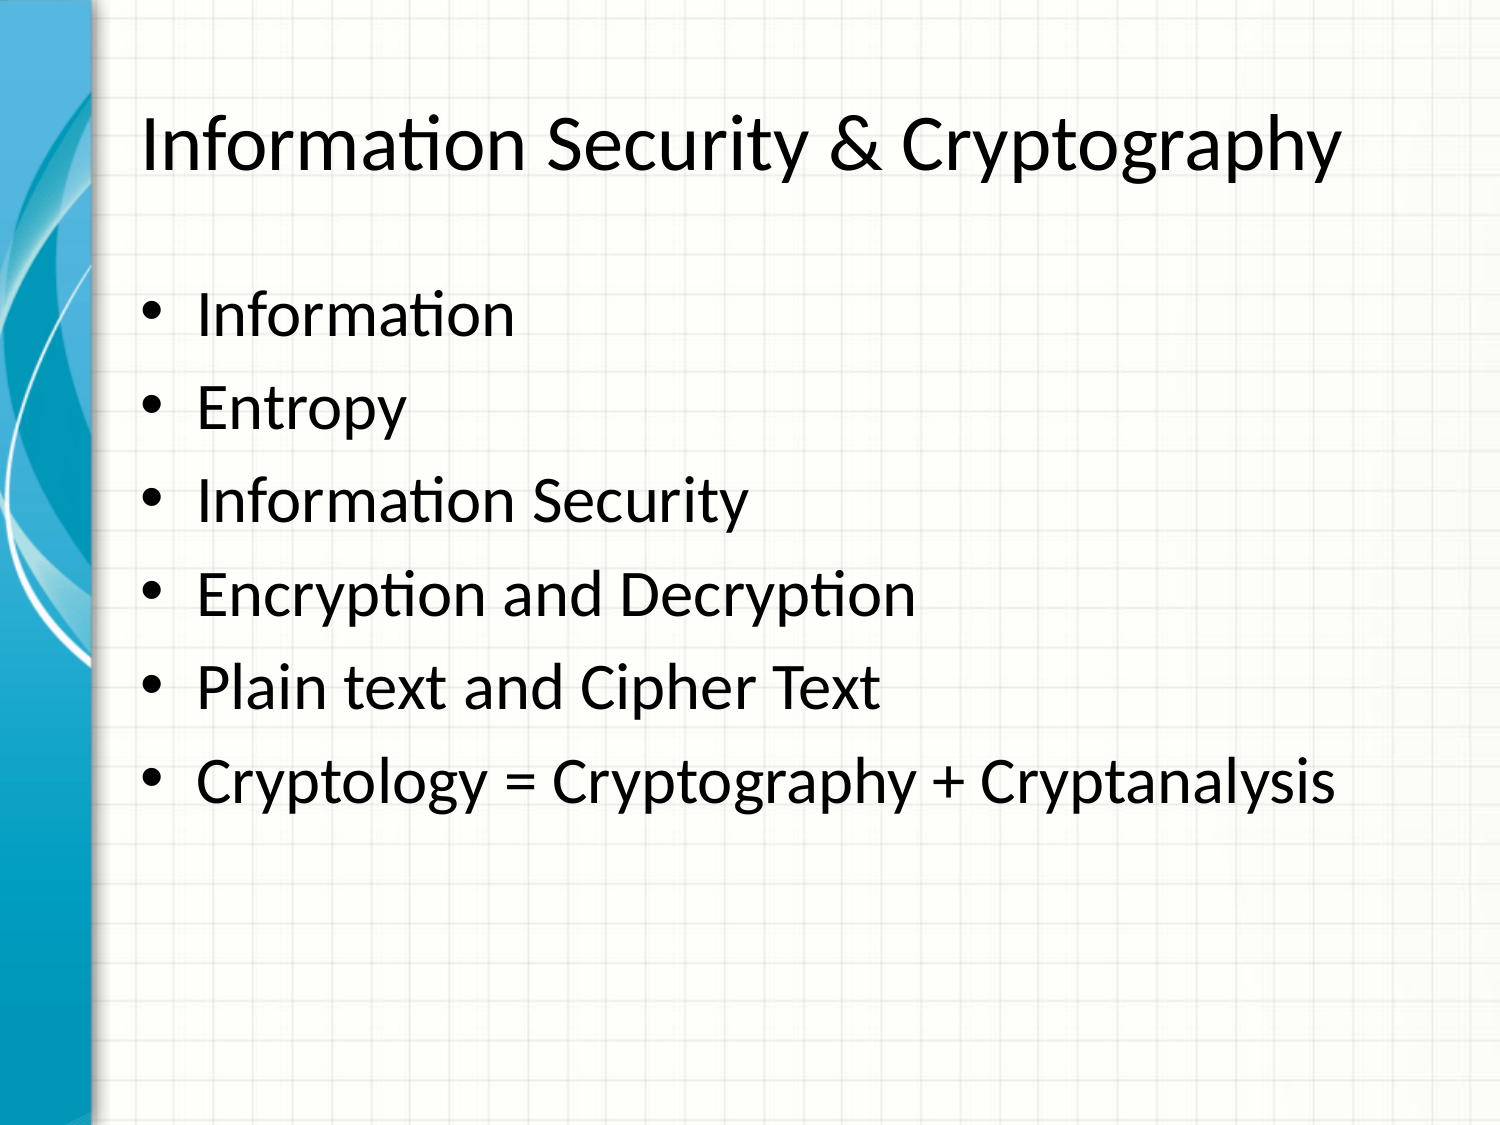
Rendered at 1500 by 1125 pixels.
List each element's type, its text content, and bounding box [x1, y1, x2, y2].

title Information Security & Cryptography [125, 44, 1450, 232]
list Information Entropy Information Security Encryption and Decryption Plain text and Cipher Text Cryptology = Cryptography + Cryptanalysis [125, 261, 1450, 967]
picture [0, 0, 1500, 1125]
